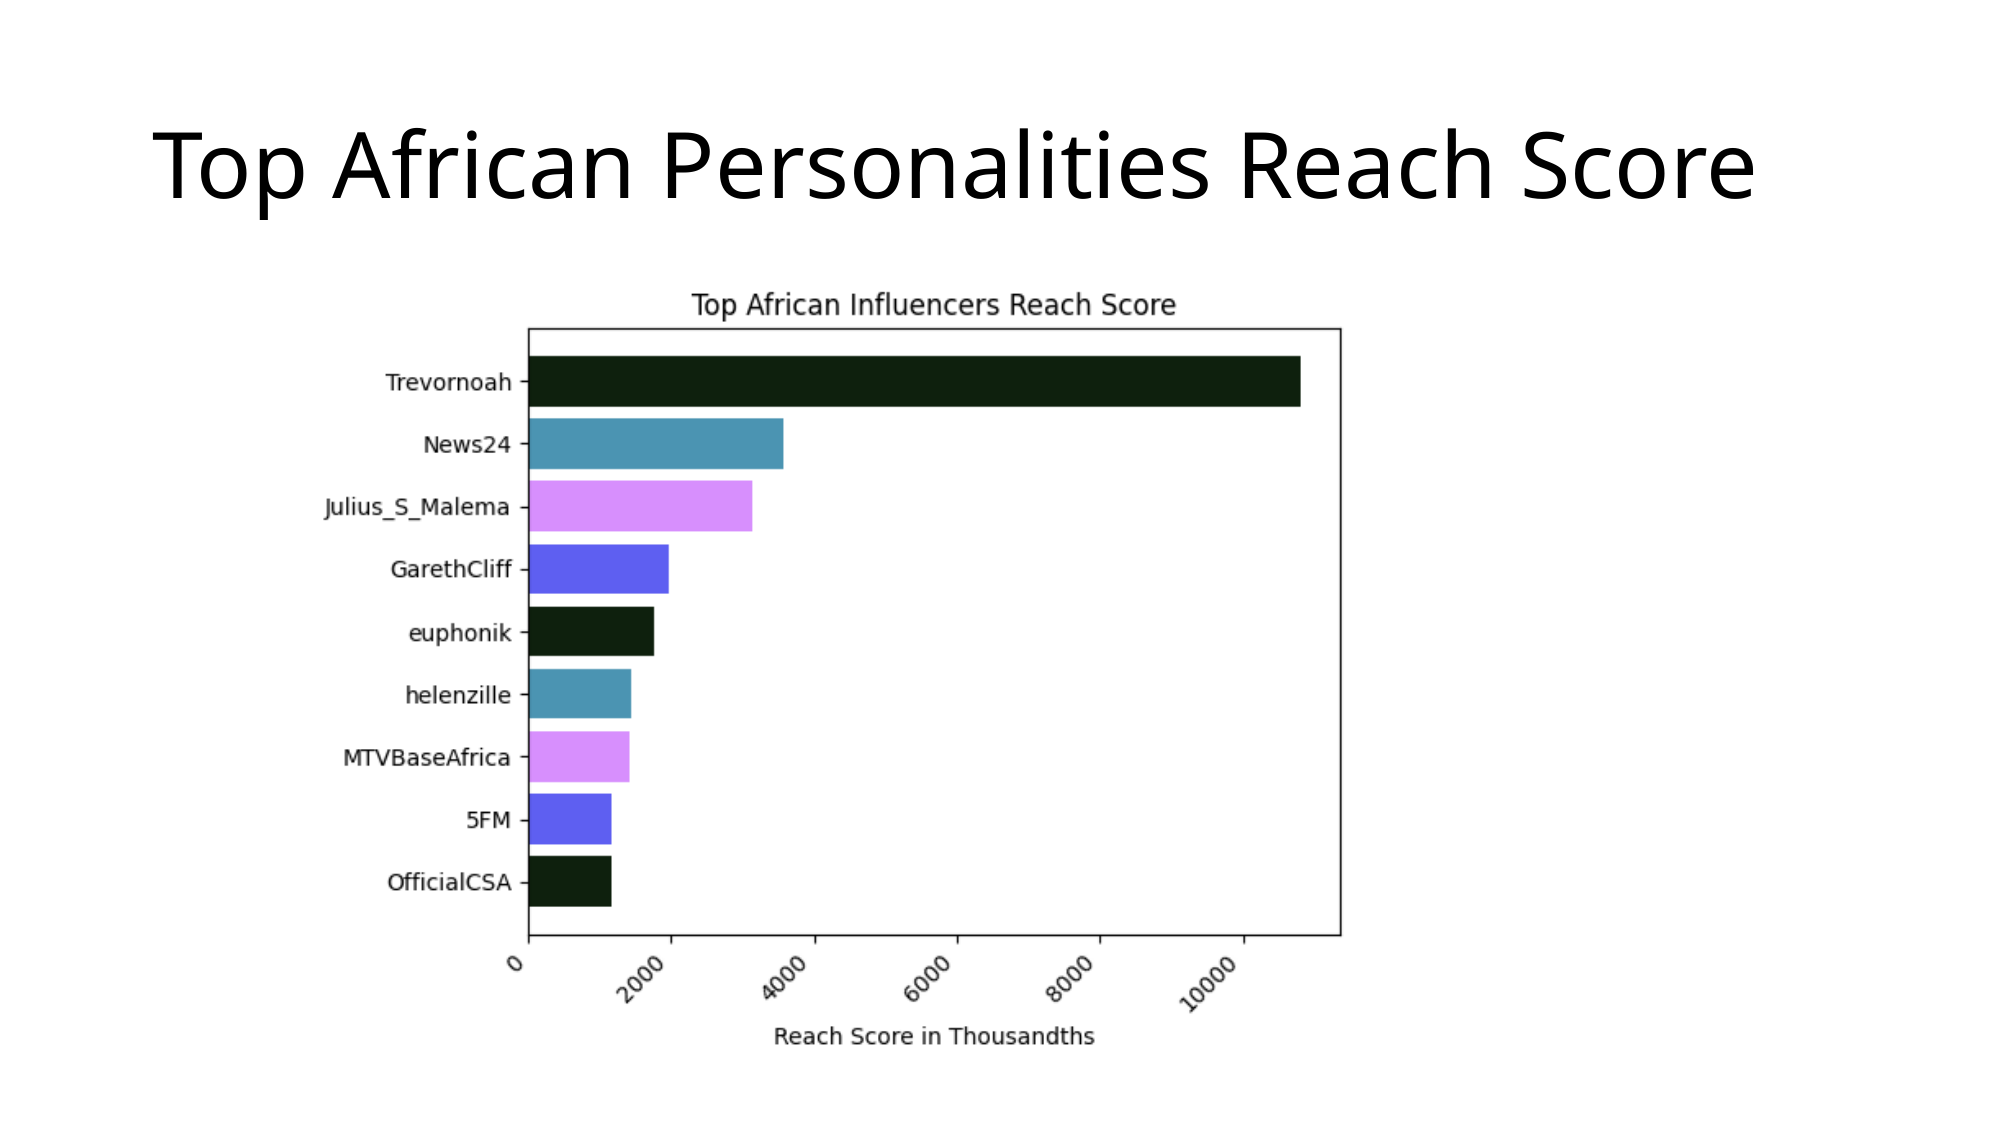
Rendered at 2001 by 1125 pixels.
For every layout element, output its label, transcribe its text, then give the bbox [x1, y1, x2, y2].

title Top African Personalities Reach Score [137, 59, 1863, 278]
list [309, 276, 1355, 1066]
